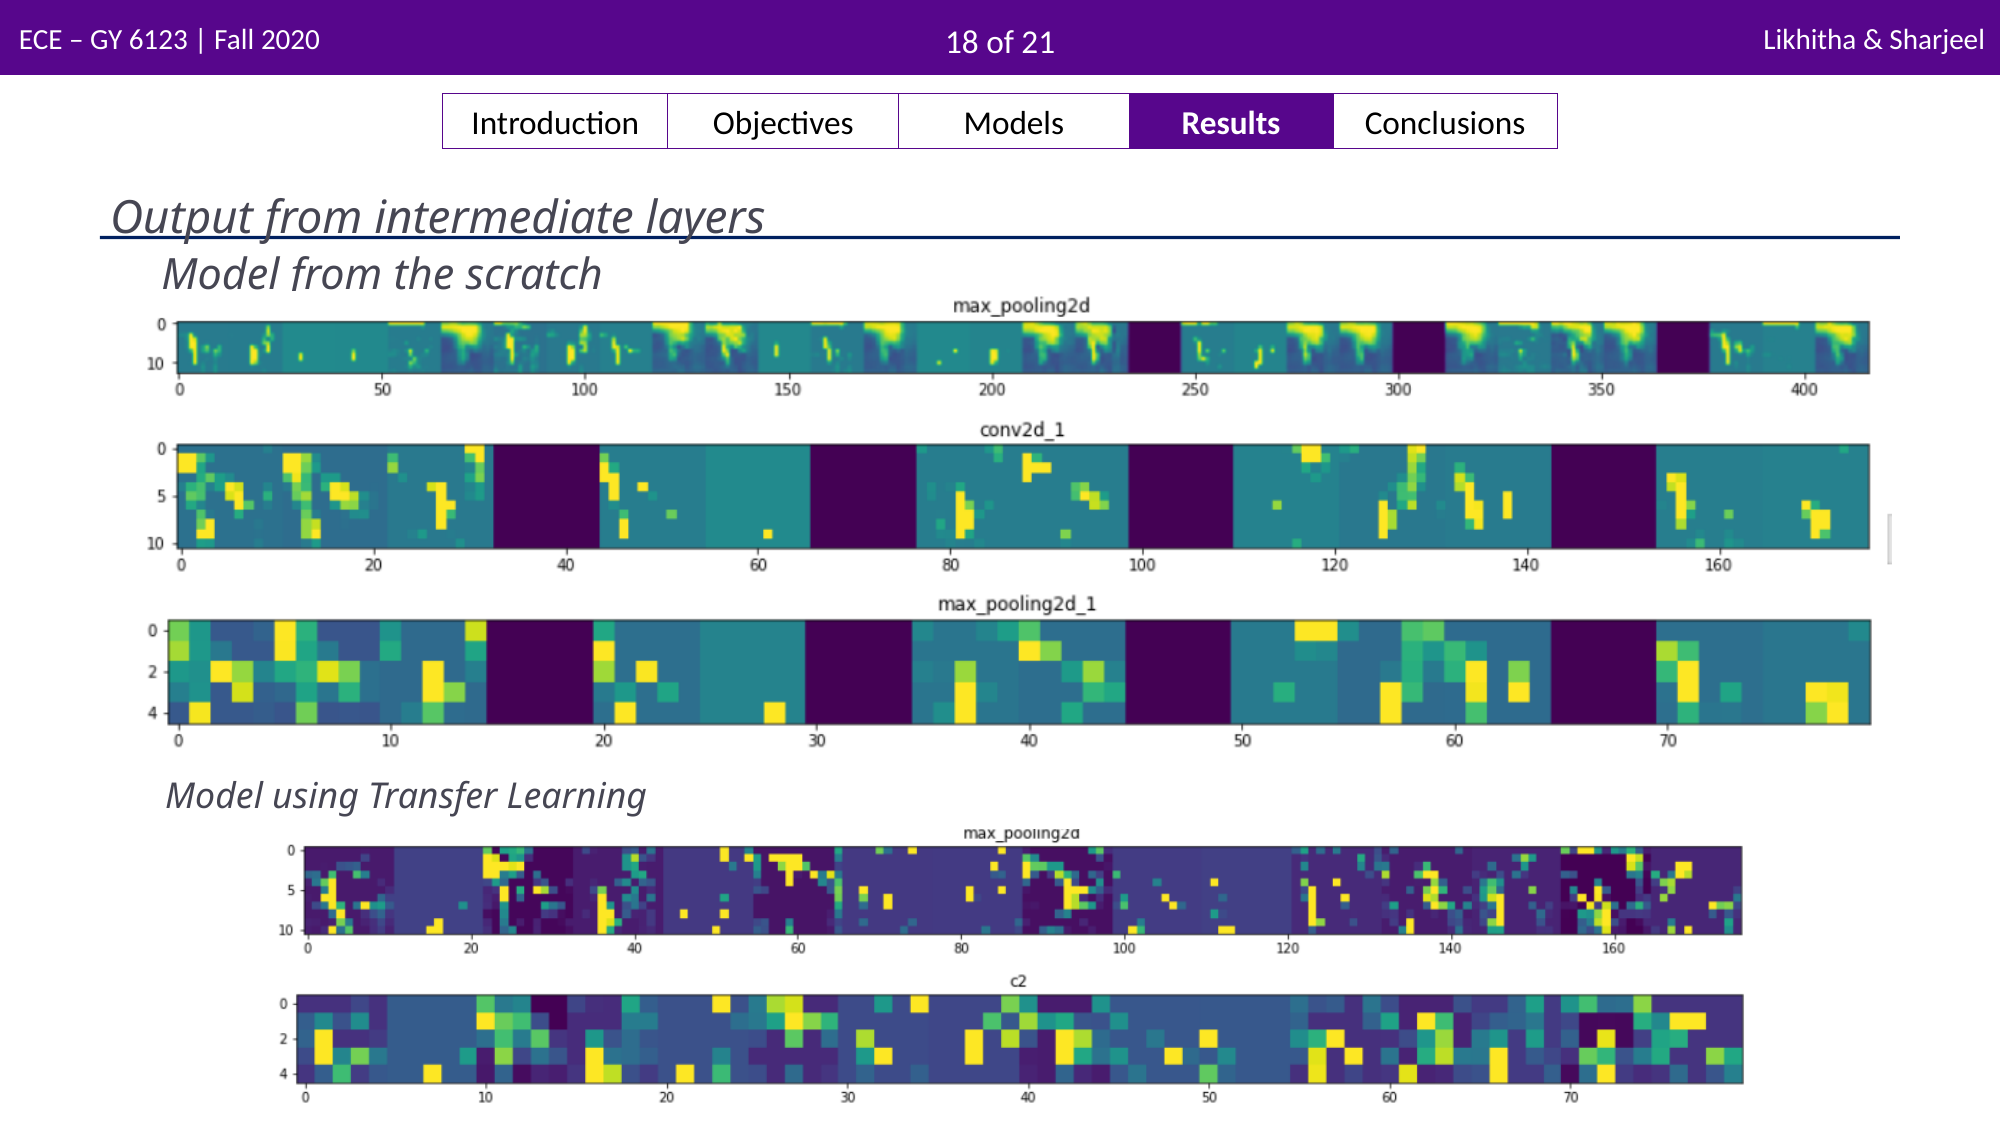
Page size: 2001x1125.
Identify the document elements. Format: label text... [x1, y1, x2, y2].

text_box Model from the scratch [146, 250, 622, 291]
text_box Output from intermediate layers [95, 137, 1446, 250]
picture [273, 829, 1755, 1125]
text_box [442, 93, 1558, 150]
picture [135, 291, 1892, 769]
title Model using Transfer Learning [150, 782, 750, 823]
